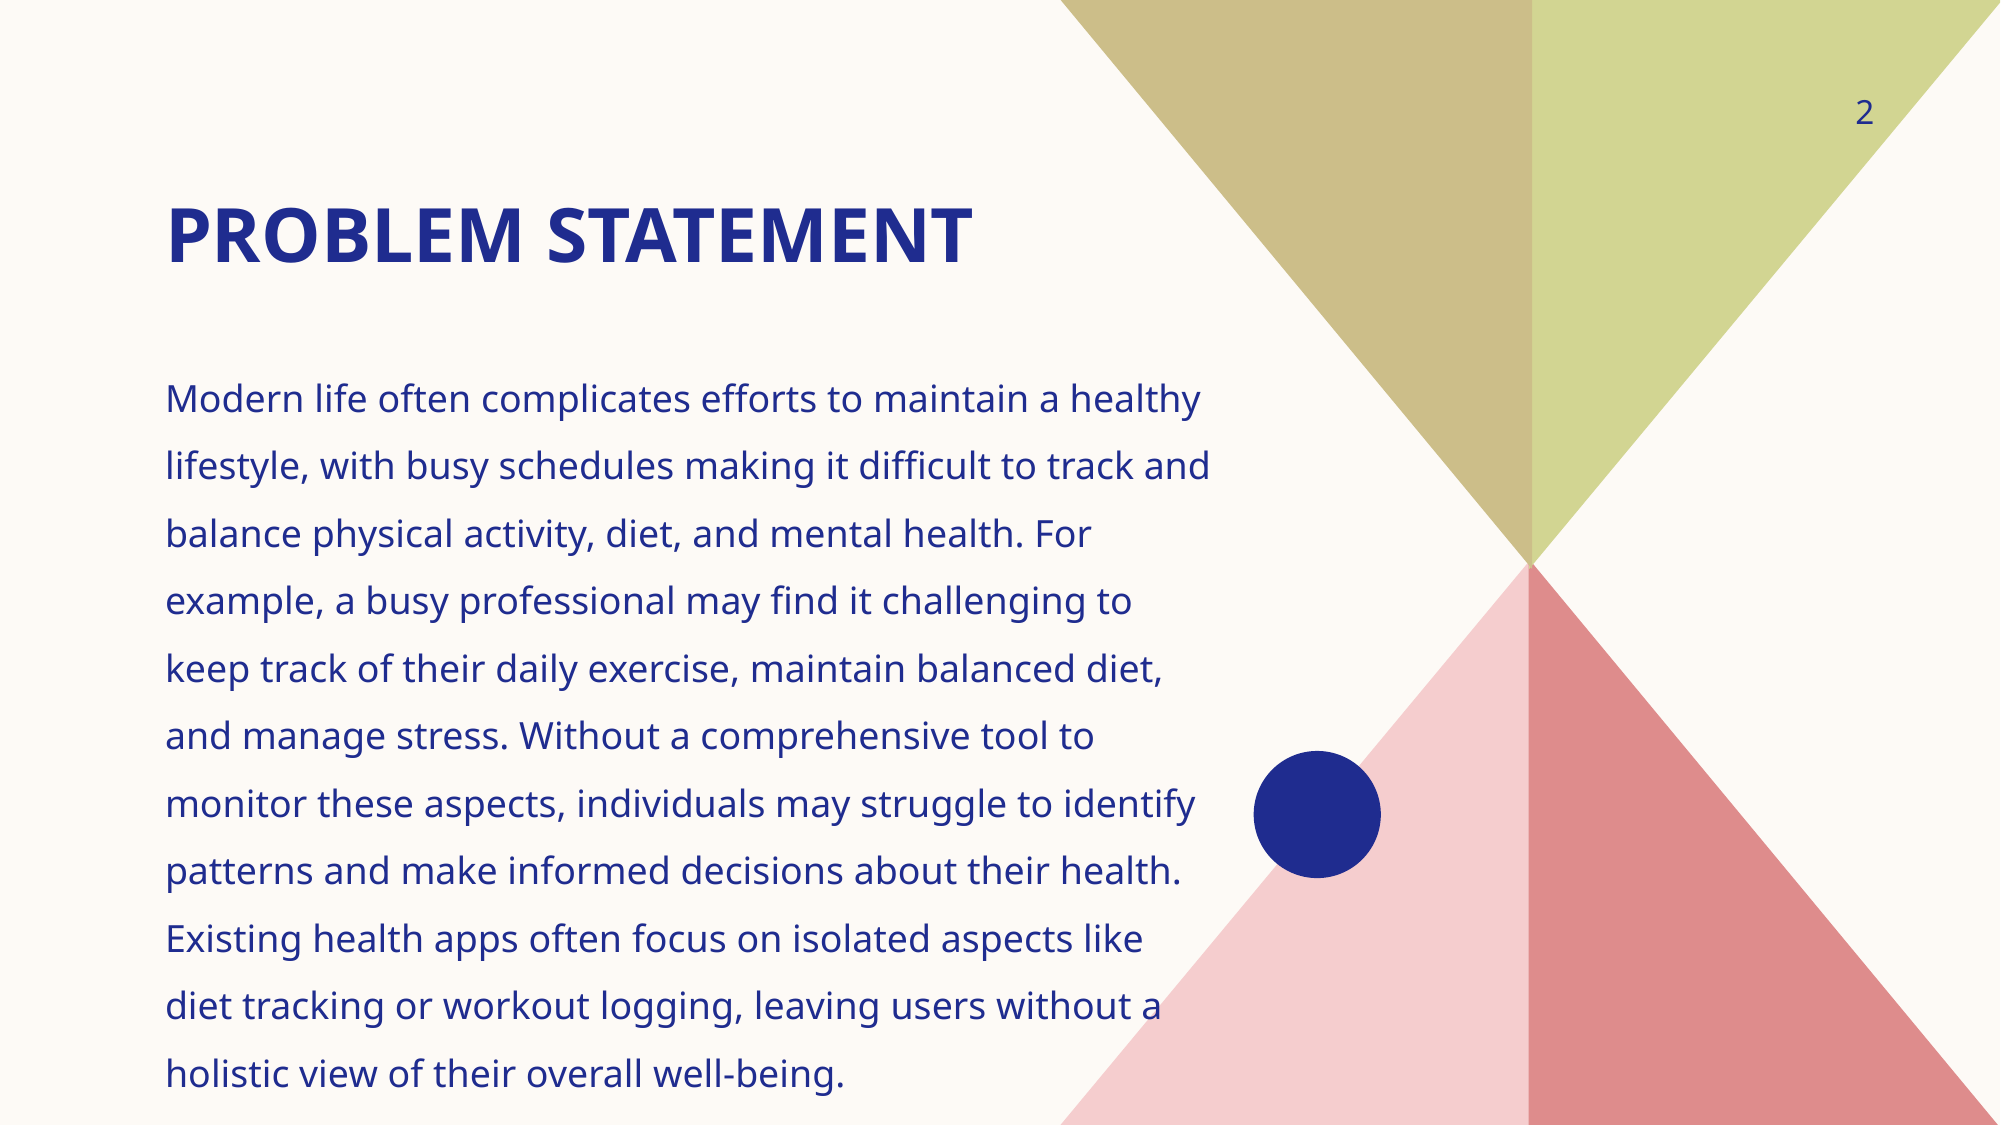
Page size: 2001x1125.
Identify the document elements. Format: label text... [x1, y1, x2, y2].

title Problem statement [150, 26, 1230, 278]
list Modern life often complicates efforts to maintain a healthy lifestyle, with busy schedules making it difficult to track and balance physical activity, diet, and mental health. For example, a busy professional may find it challenging to keep track of their daily exercise, maintain balanced diet, and manage stress. Without a comprehensive tool to monitor these aspects, individuals may struggle to identify patterns and make informed decisions about their health. Existing health apps often focus on isolated aspects like diet tracking or workout logging, leaving users without a holistic view of their overall well-being. [150, 352, 1230, 879]
slide_number 2 [1699, 75, 1875, 153]
